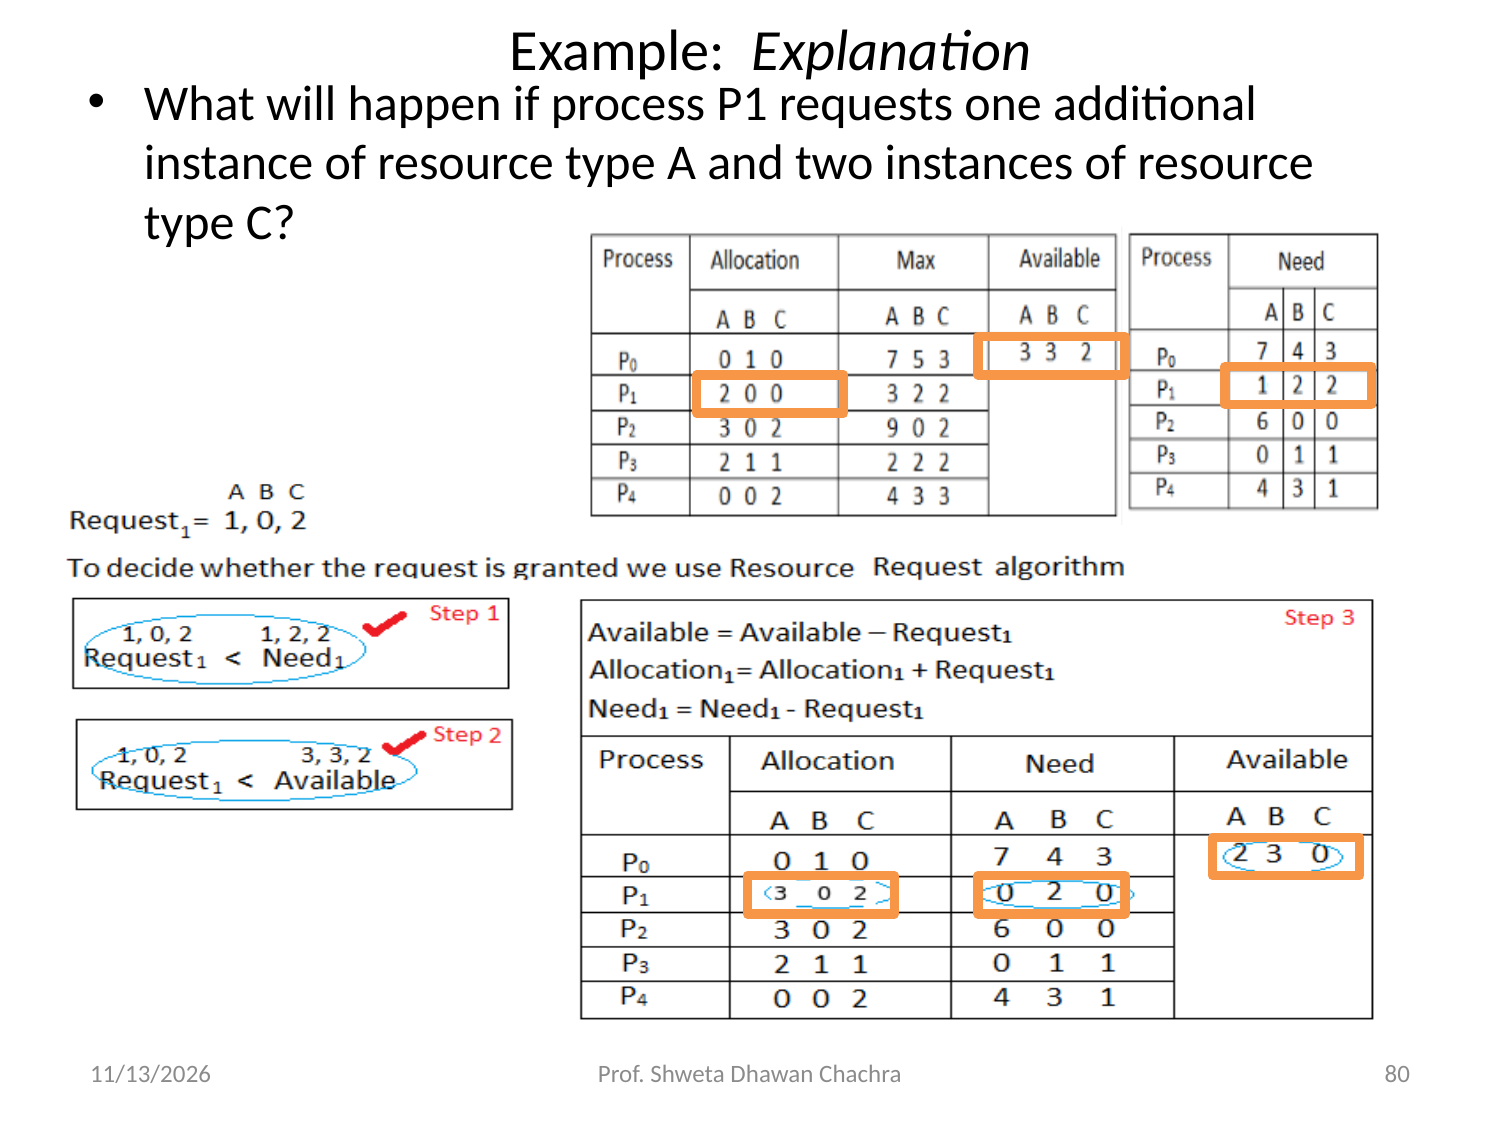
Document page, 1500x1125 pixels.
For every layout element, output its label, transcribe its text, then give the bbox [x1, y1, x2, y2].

picture [62, 226, 1426, 1063]
slide_number 80 [1074, 1070, 1425, 1103]
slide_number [75, 1071, 425, 1103]
list What will happen if process P1 requests one additional instance of resource type A and two instances of resource type C? [72, 62, 1423, 474]
footer Prof. Shweta Dhawan Chachra [512, 1071, 988, 1103]
title Example: Explanation [125, 0, 1416, 95]
